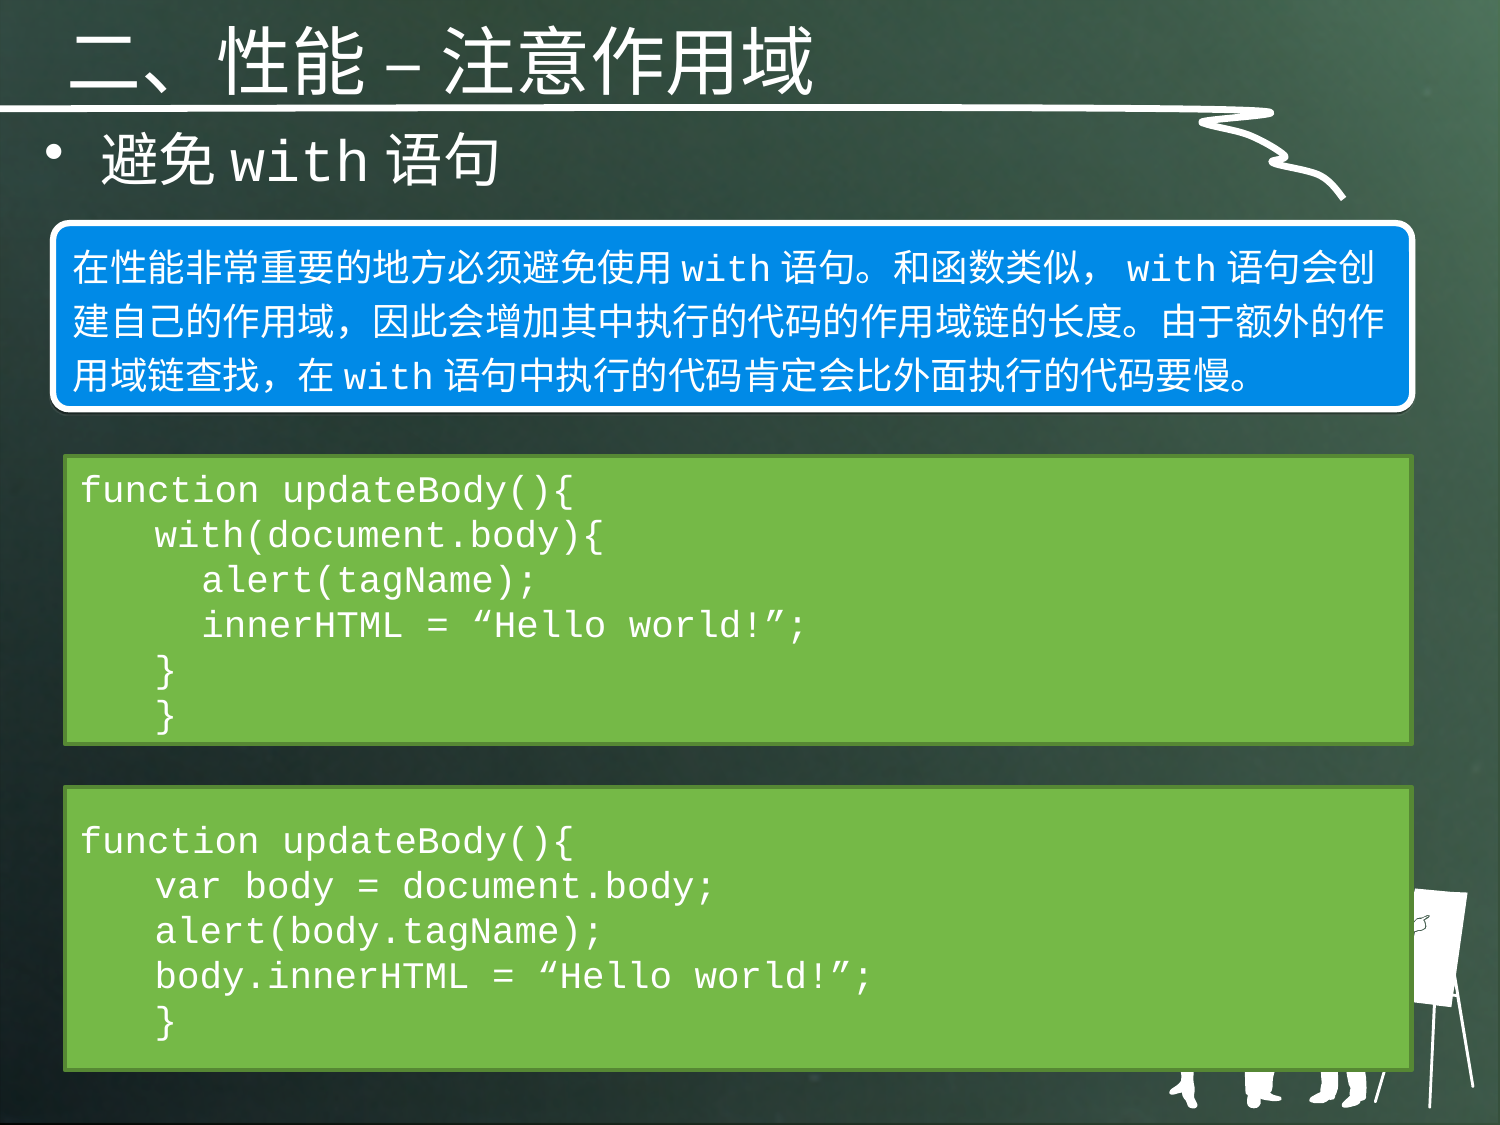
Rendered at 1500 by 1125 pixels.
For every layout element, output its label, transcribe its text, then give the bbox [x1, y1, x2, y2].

picture [0, 0, 1500, 1125]
text_box [0, 107, 1271, 115]
title 二、性能 – 注意作用域 [51, 23, 1365, 96]
text_box function updateBody(){ with(document.body){ alert(tagName); innerHTML = “Hello world!”; } } [63, 454, 1414, 746]
text_box 在性能非常重要的地方必须避免使用with语句。和函数类似，with语句会创建自己的作用域，因此会增加其中执行的代码的作用域链的长度。由于额外的作用域链查找，在with语句中执行的代码肯定会比外面执行的代码要慢。 [53, 223, 1413, 410]
text_box function updateBody(){ var body = document.body; alert(body.tagName); body.innerHTML = “Hello world!”; } [63, 785, 1414, 1072]
text_box 避免with语句 [29, 115, 1436, 199]
